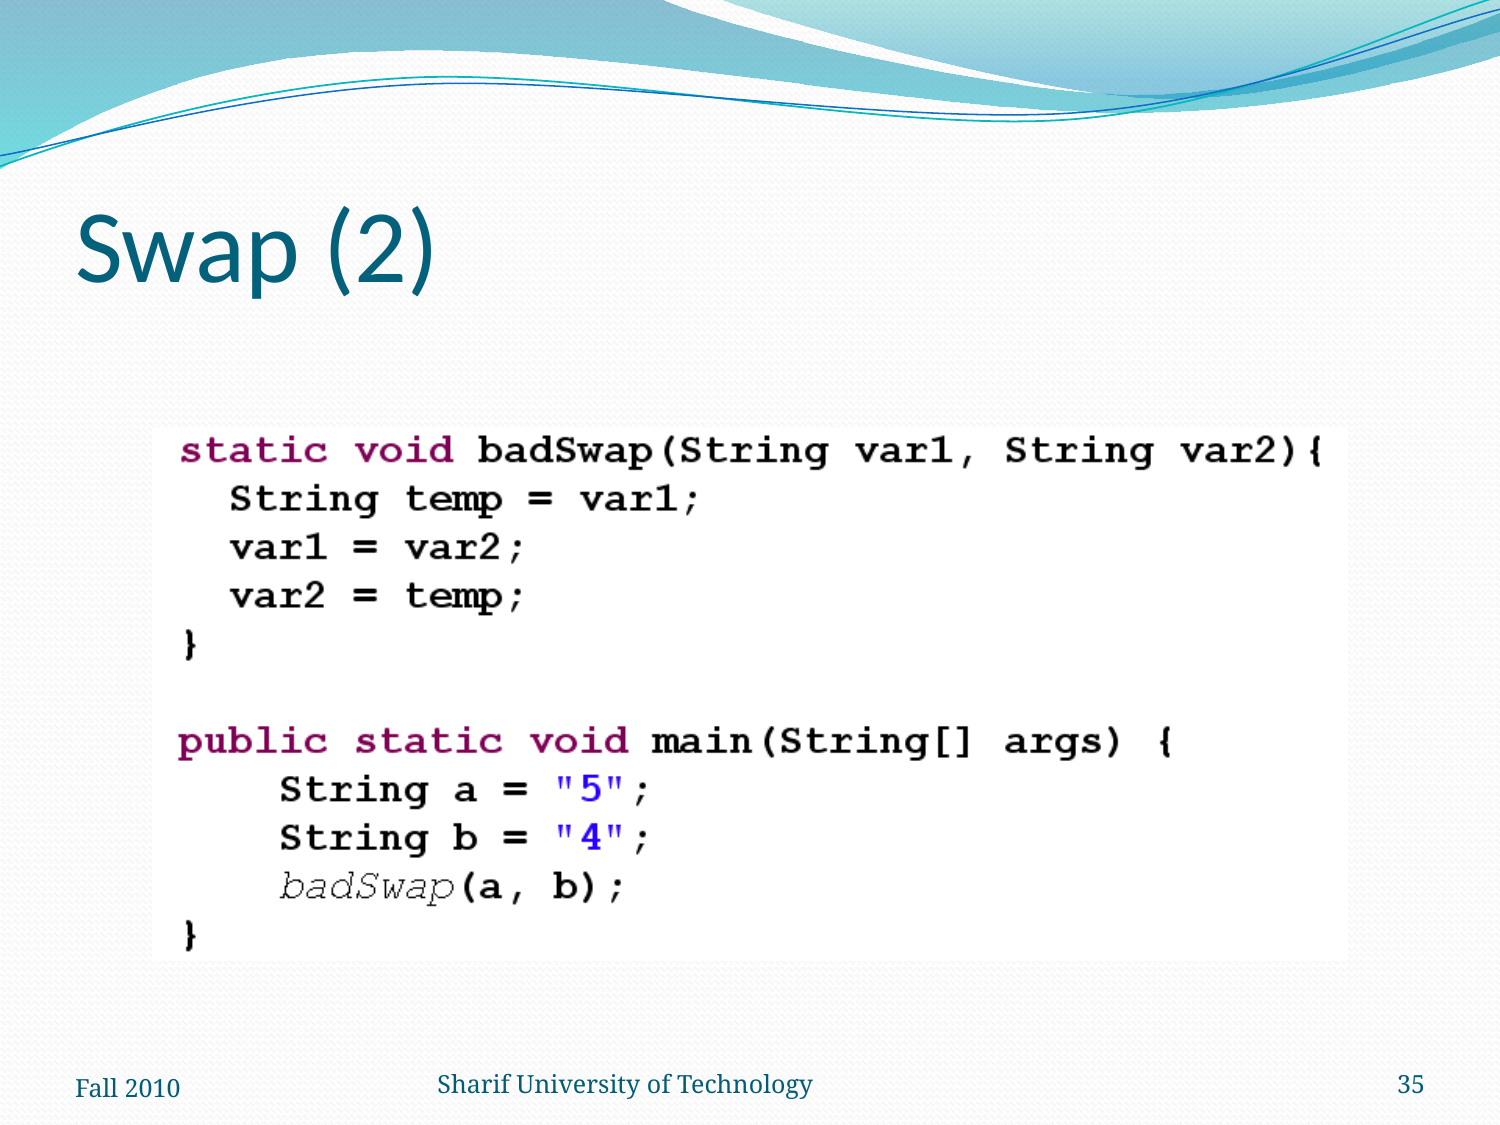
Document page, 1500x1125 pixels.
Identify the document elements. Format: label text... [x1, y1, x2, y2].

title Swap (2) [75, 115, 1425, 303]
picture [152, 427, 1348, 962]
footer Sharif University of Technology [437, 1042, 988, 1103]
slide_number Fall 2010 [75, 1042, 425, 1103]
slide_number 35 [1299, 1042, 1425, 1103]
